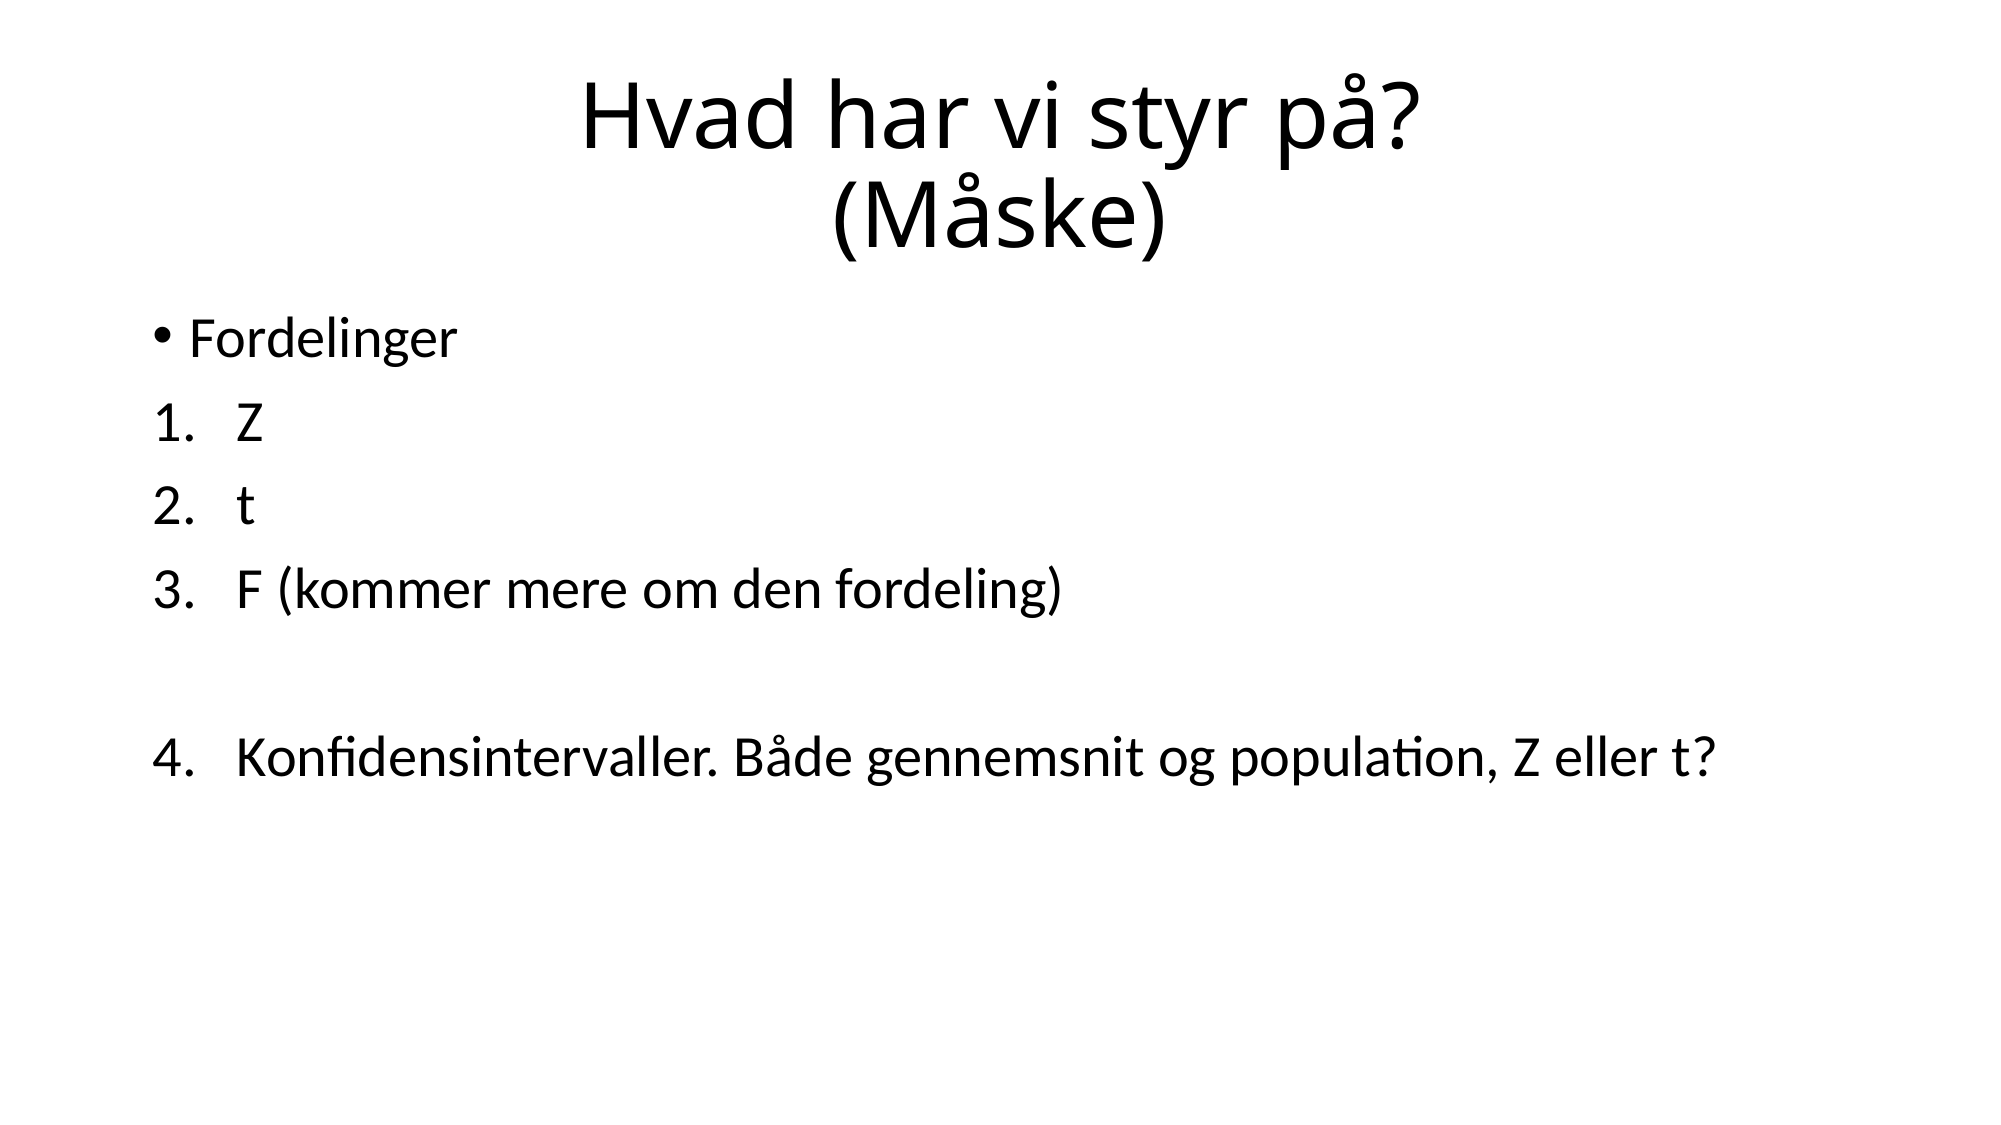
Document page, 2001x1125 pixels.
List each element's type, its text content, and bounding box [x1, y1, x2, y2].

title Hvad har vi styr på? (Måske) [137, 59, 1863, 278]
